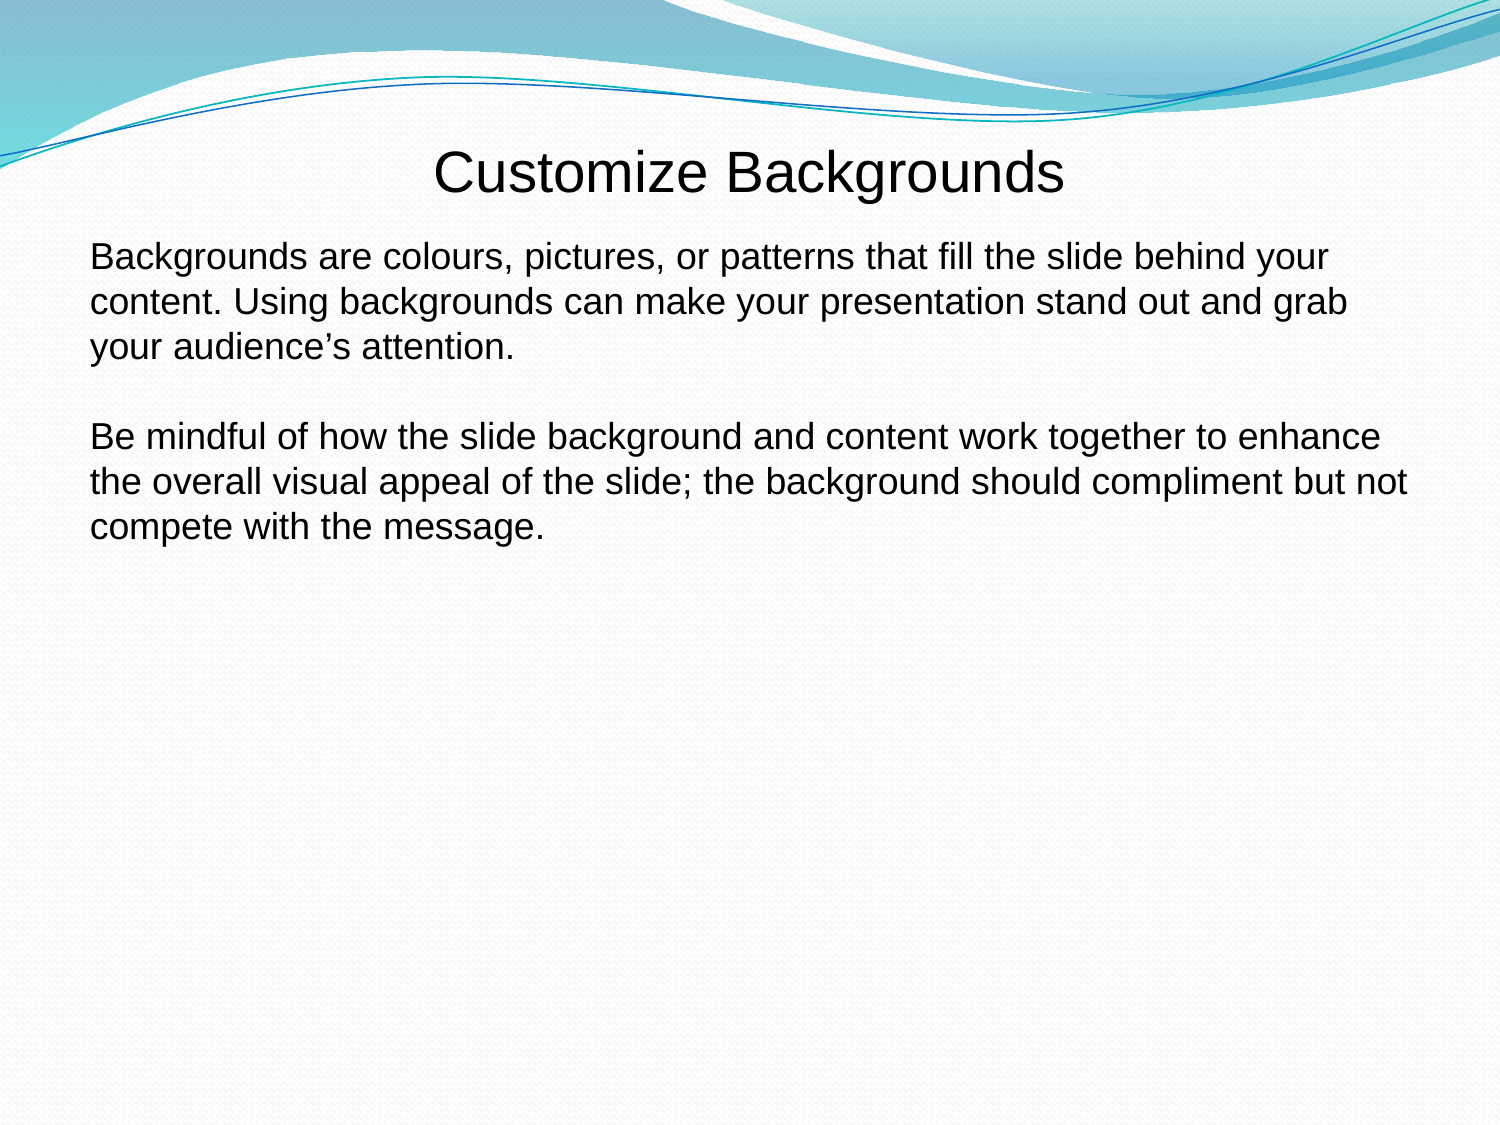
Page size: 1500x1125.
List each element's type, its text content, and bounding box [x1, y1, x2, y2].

text_box Customize Backgrounds [74, 126, 1425, 212]
text_box Backgrounds are colours, pictures, or patterns that fill the slide behind your content. Using backgrounds can make your presentation stand out and grab your audience’s attention. Be mindful of how the slide background and content work together to enhance the overall visual appeal of the slide; the background should compliment but not compete with the message. [74, 224, 1425, 555]
